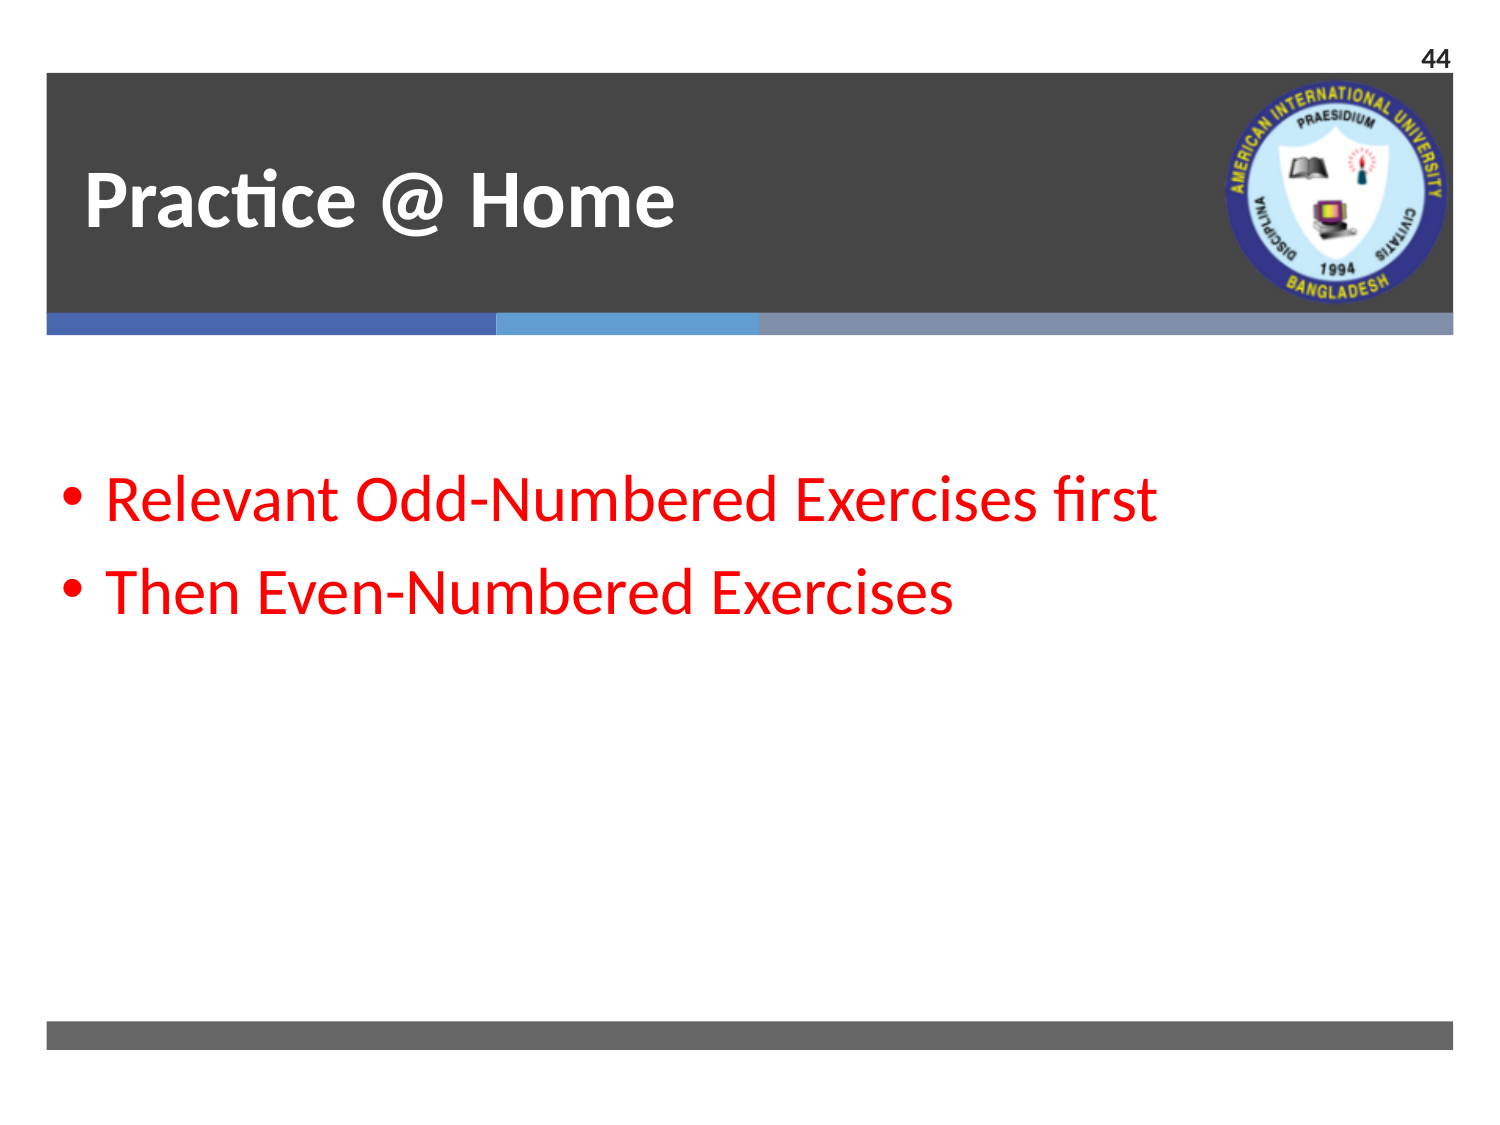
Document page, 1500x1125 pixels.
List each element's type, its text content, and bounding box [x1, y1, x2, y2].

text_box Relevant Odd-Numbered Exercises first Then Even-Numbered Exercises [46, 447, 1175, 635]
slide_number 44 [1362, 27, 1466, 87]
title Practice @ Home [69, 73, 1351, 253]
picture [1220, 75, 1454, 310]
